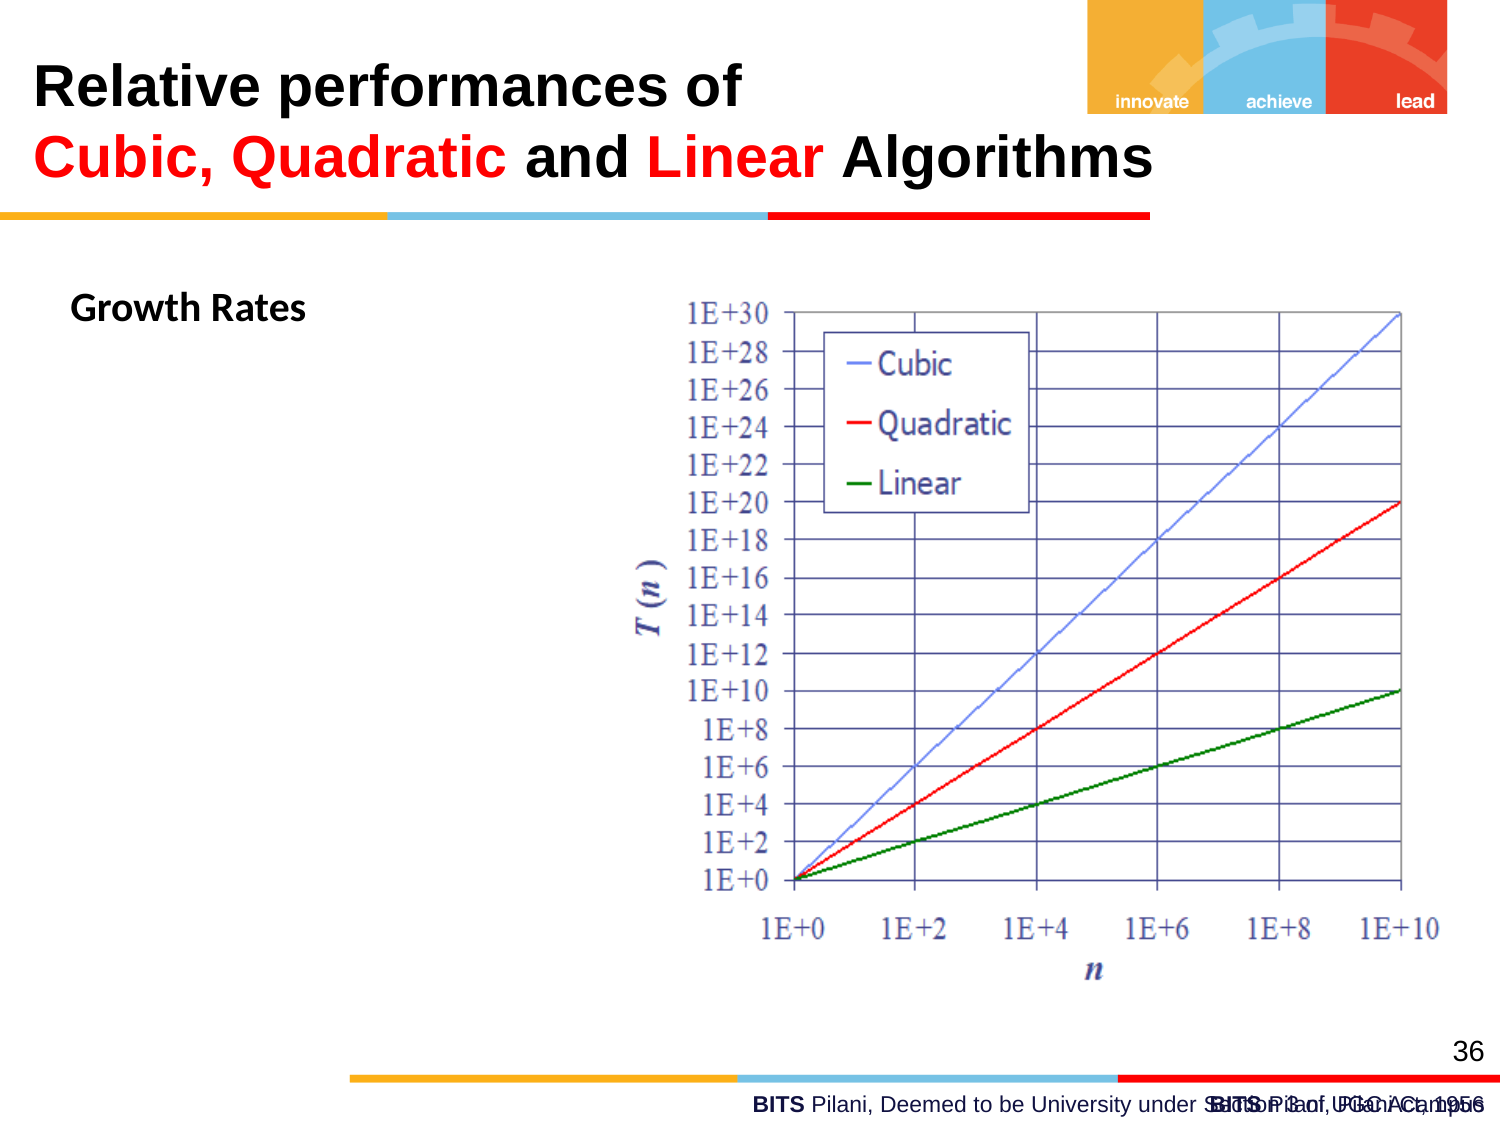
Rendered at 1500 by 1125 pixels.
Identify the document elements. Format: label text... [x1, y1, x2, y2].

picture [614, 249, 1457, 1024]
slide_number 36 [1149, 1019, 1500, 1080]
text_box Growth Rates [55, 265, 609, 346]
list Relative performances of Cubic, Quadratic and Linear Algorithms [18, 24, 1180, 213]
picture [1087, 0, 1448, 114]
